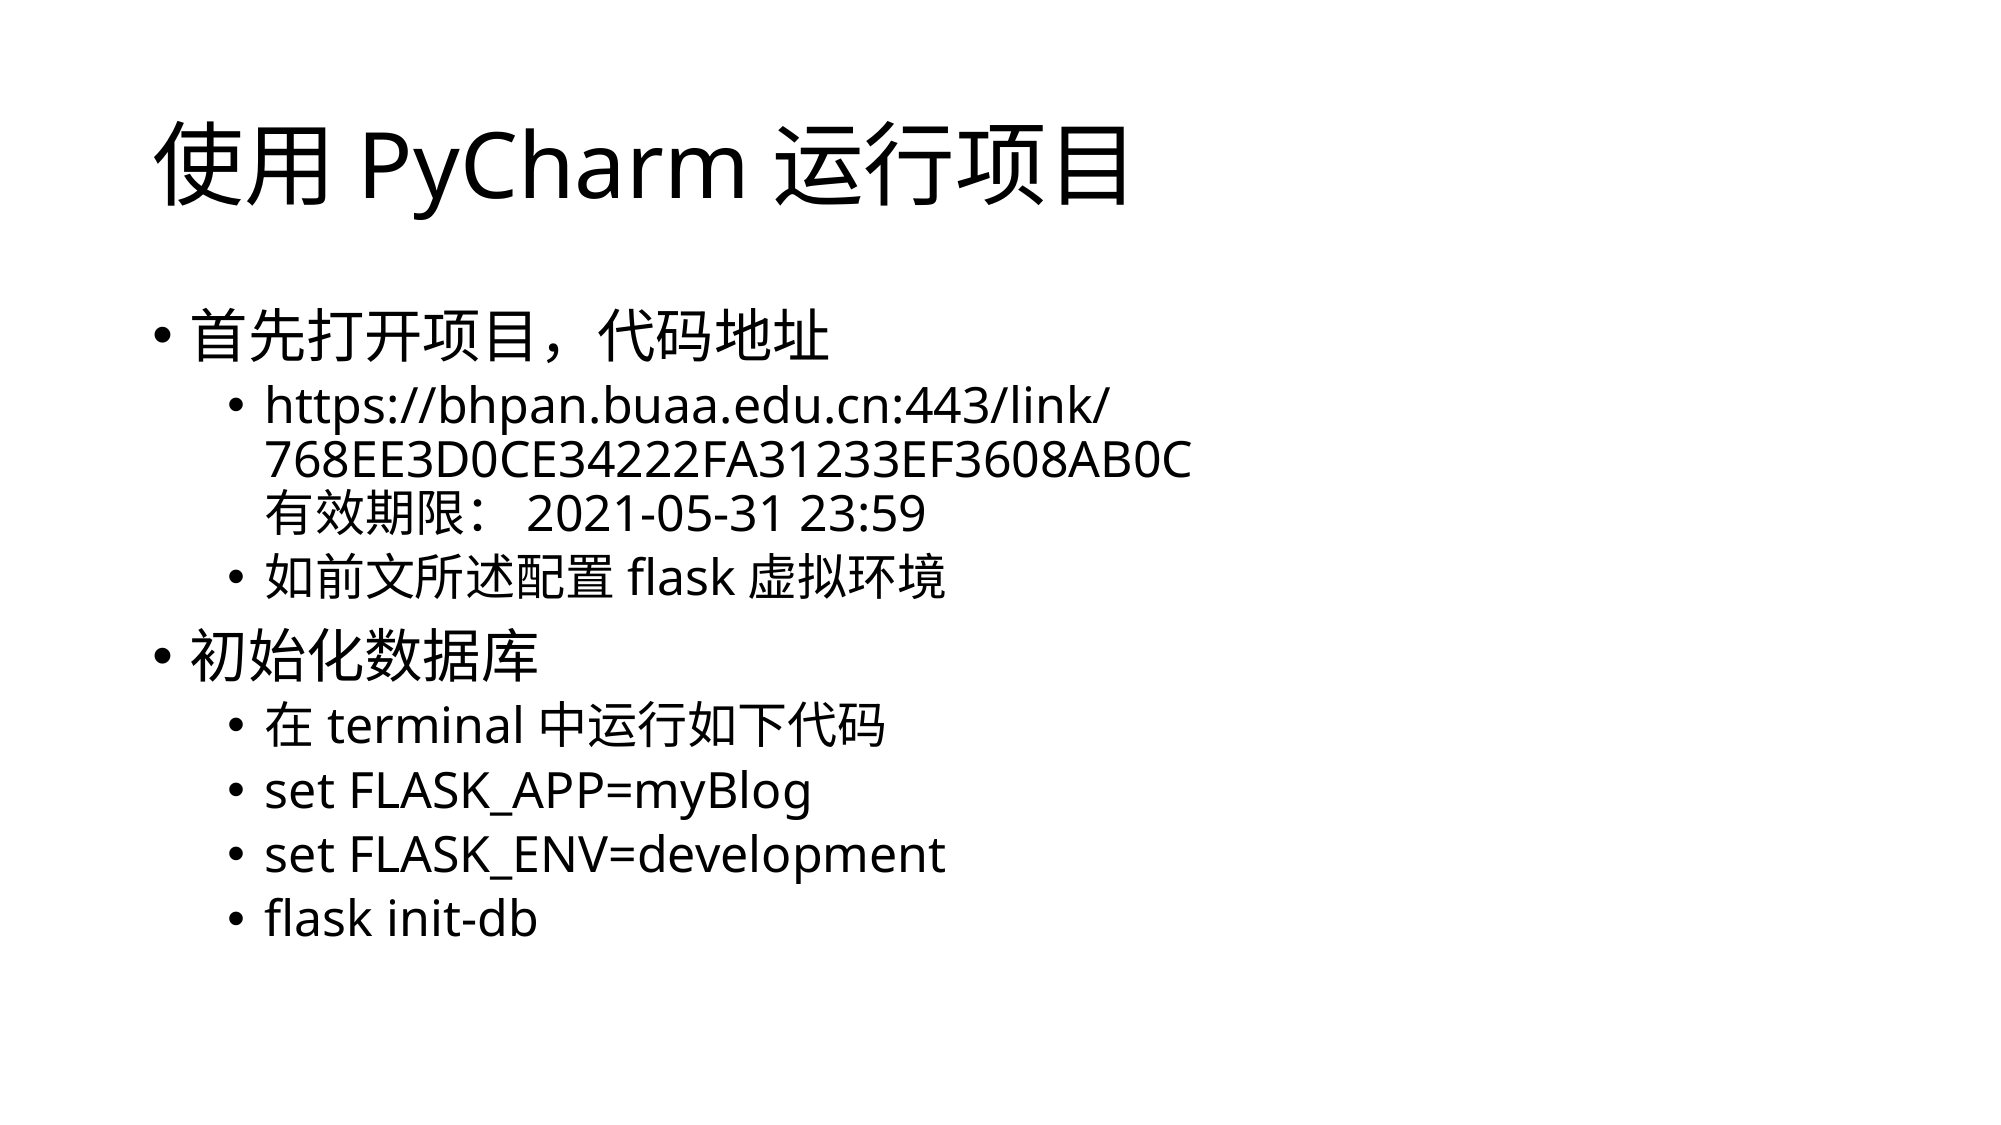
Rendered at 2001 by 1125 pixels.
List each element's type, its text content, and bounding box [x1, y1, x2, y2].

title 使用PyCharm运行项目 [137, 59, 1863, 278]
list 首先打开项目，代码地址 https://bhpan.buaa.edu.cn:443/link/768EE3D0CE34222FA31233EF3608AB0C 有效期限：2021-05-31 23:59 如前文所述配置flask虚拟环境 初始化数据库 在terminal中运行如下代码 set FLASK_APP=myBlog set FLASK_ENV=development flask init-db [137, 299, 1863, 1014]
